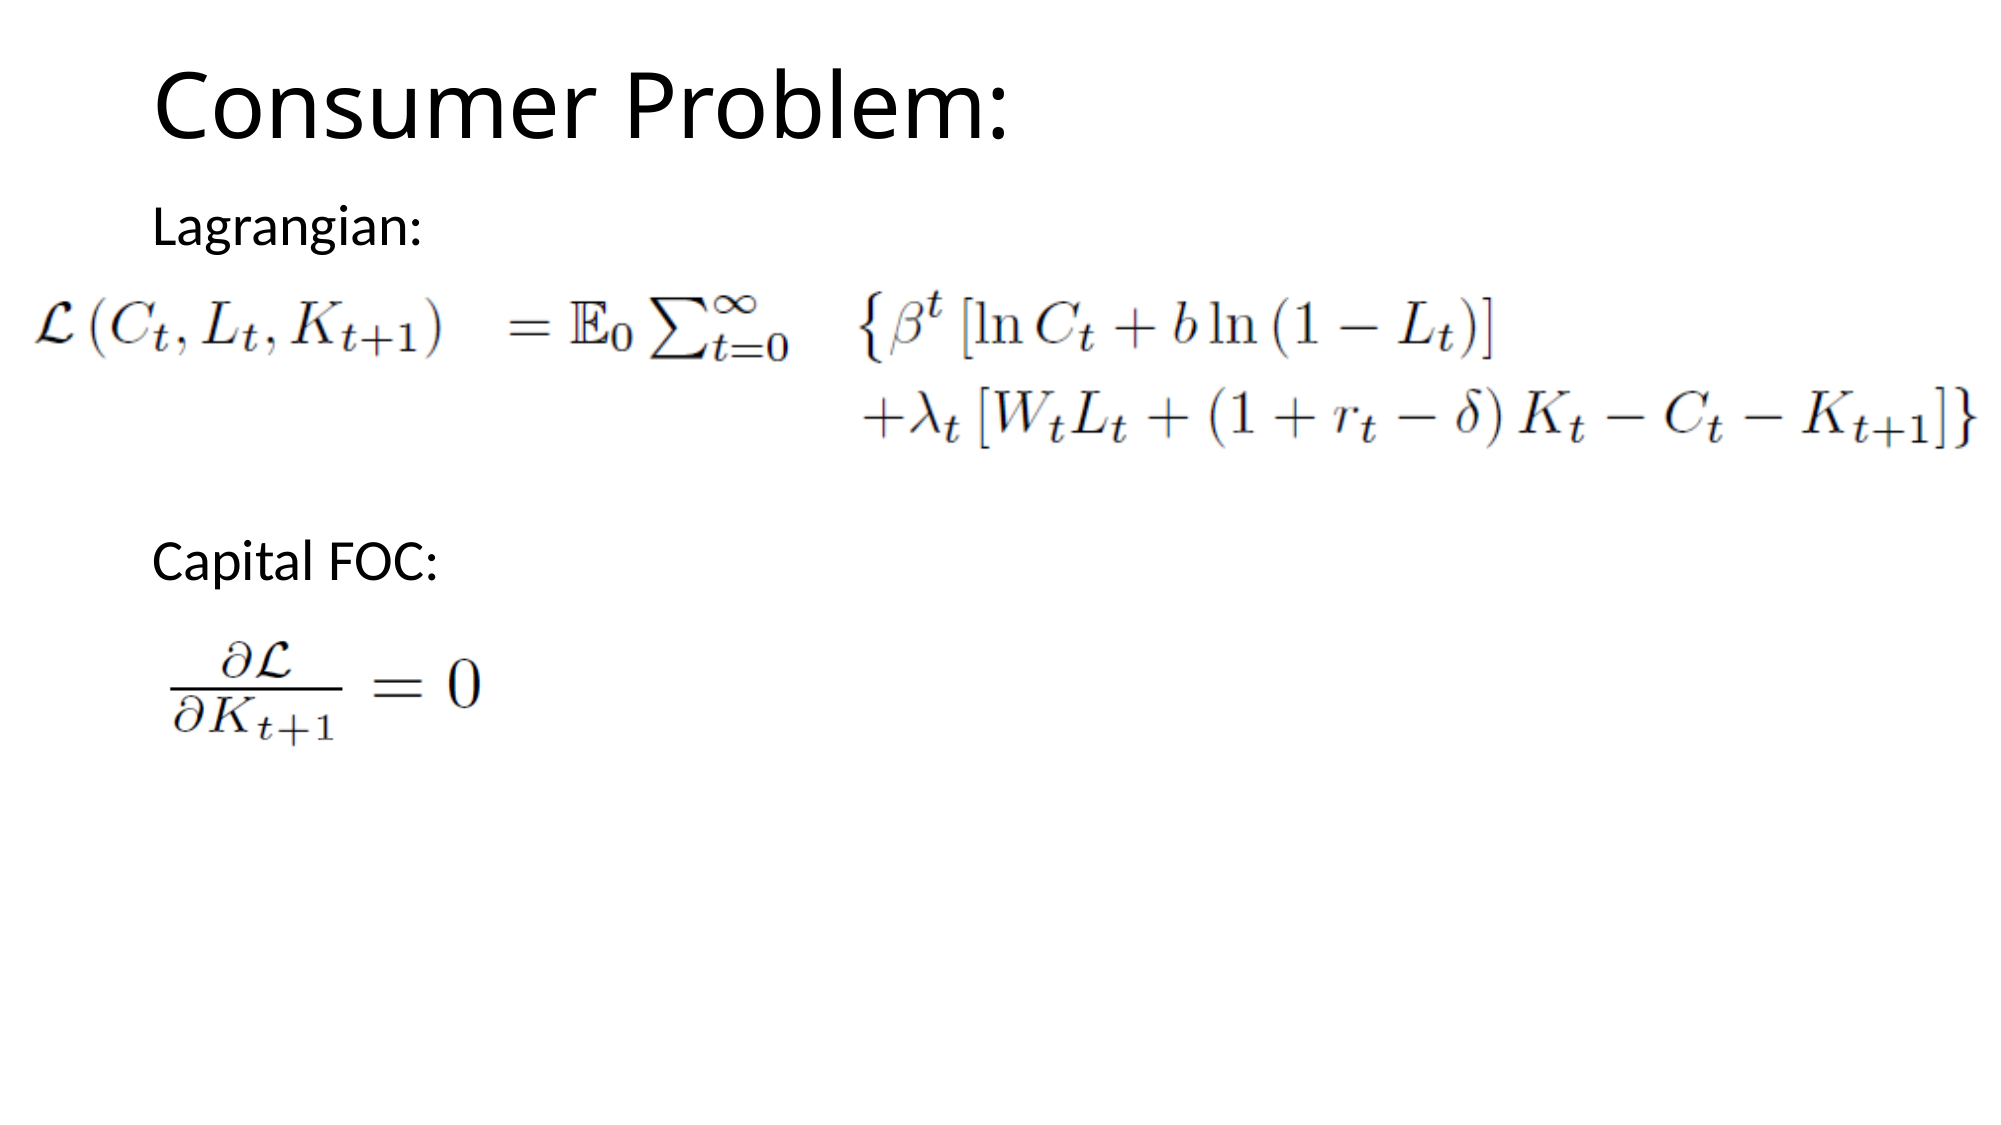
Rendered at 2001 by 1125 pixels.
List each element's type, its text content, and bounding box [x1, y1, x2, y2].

picture [0, 274, 2000, 477]
picture [137, 624, 514, 762]
title Consumer Problem: [137, 0, 1863, 187]
list Lagrangian: Capital FOC: [137, 187, 1863, 274]
list Lagrangian: Capital FOC: [137, 477, 1863, 1014]
